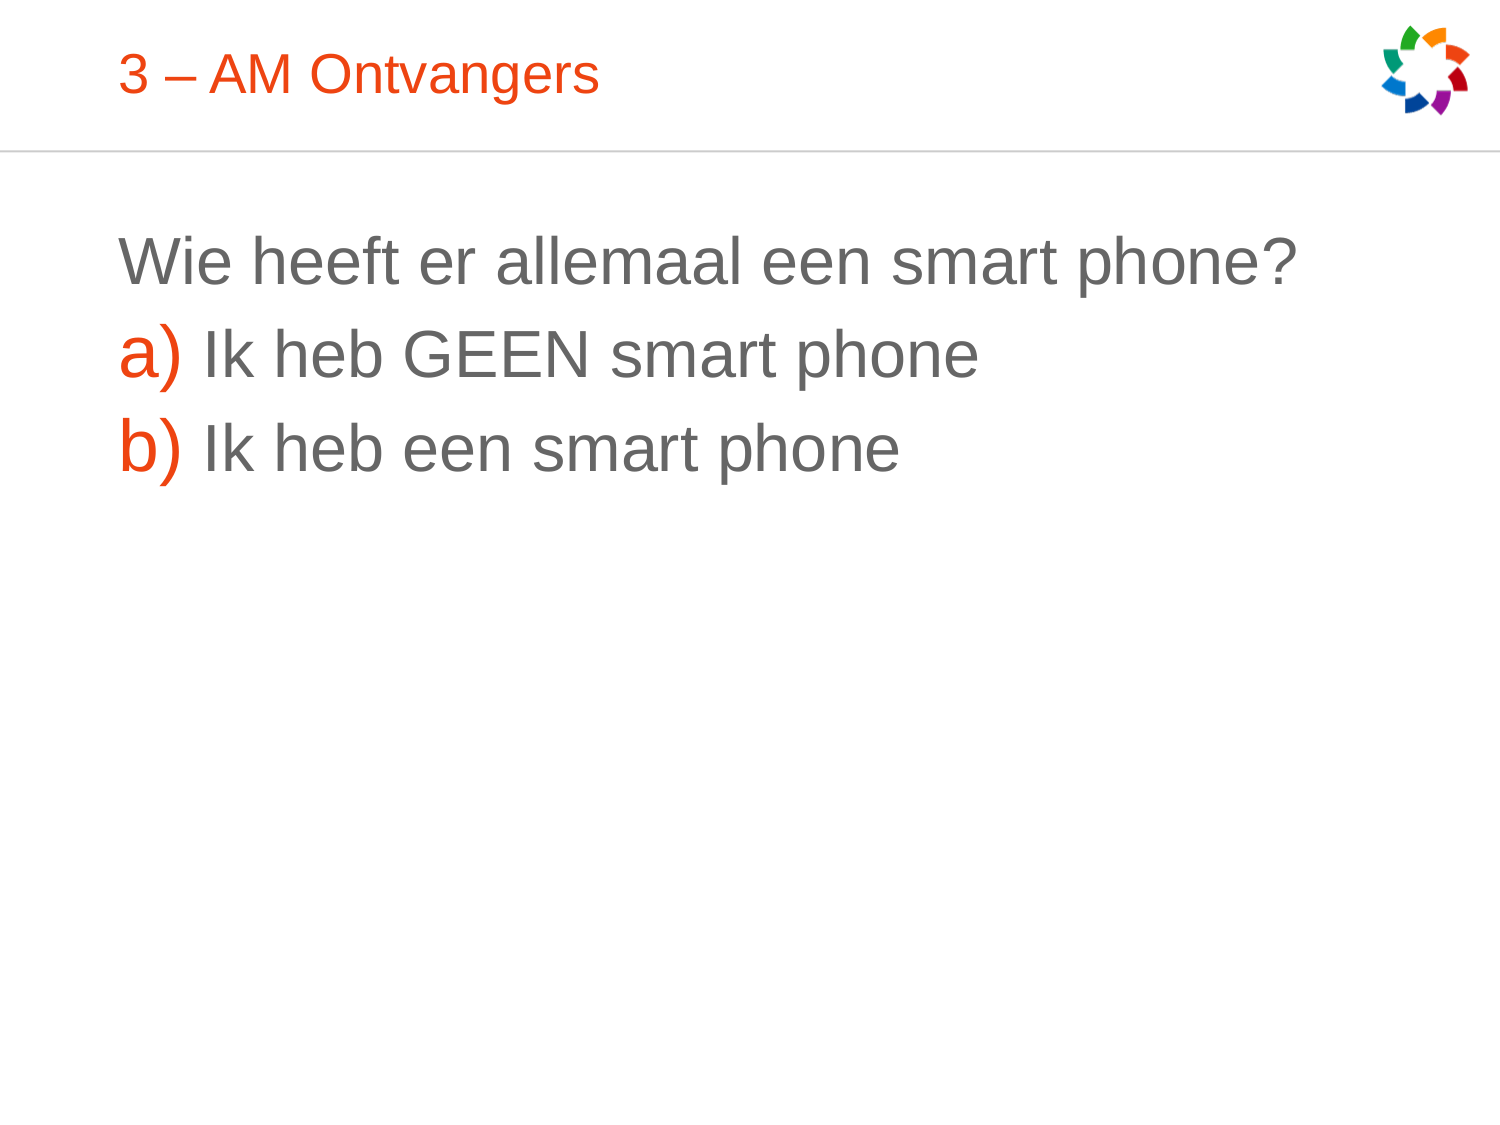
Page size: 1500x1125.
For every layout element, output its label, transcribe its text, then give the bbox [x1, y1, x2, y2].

list Wie heeft er allemaal een smart phone? Ik heb GEEN smart phone Ik heb een smart phone [118, 217, 1466, 1023]
picture [1382, 25, 1473, 118]
title 3 – AM Ontvangers [118, 0, 1382, 152]
